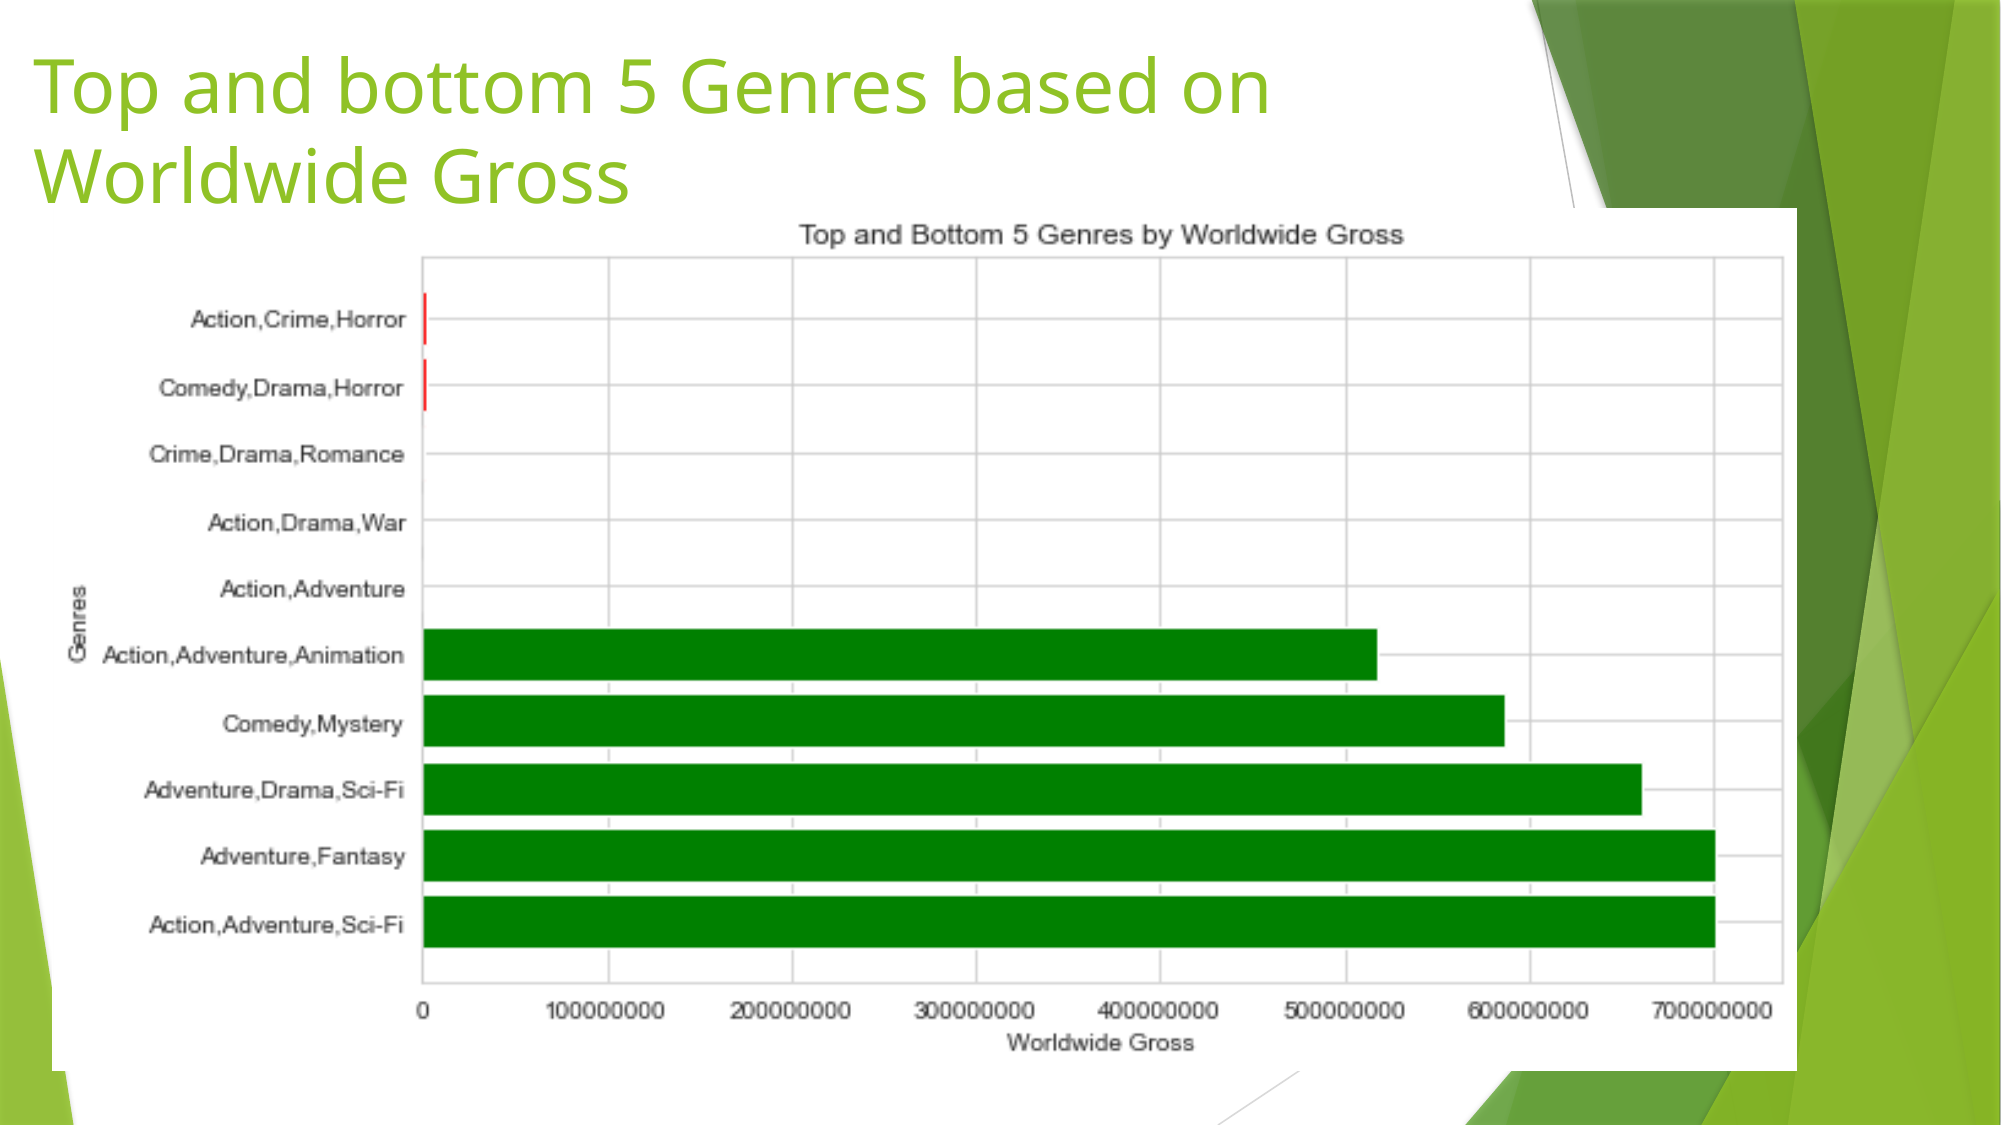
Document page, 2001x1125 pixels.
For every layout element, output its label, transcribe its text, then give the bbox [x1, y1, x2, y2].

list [51, 207, 1798, 1072]
title Top and bottom 5 Genres based on Worldwide Gross [18, 31, 1580, 249]
